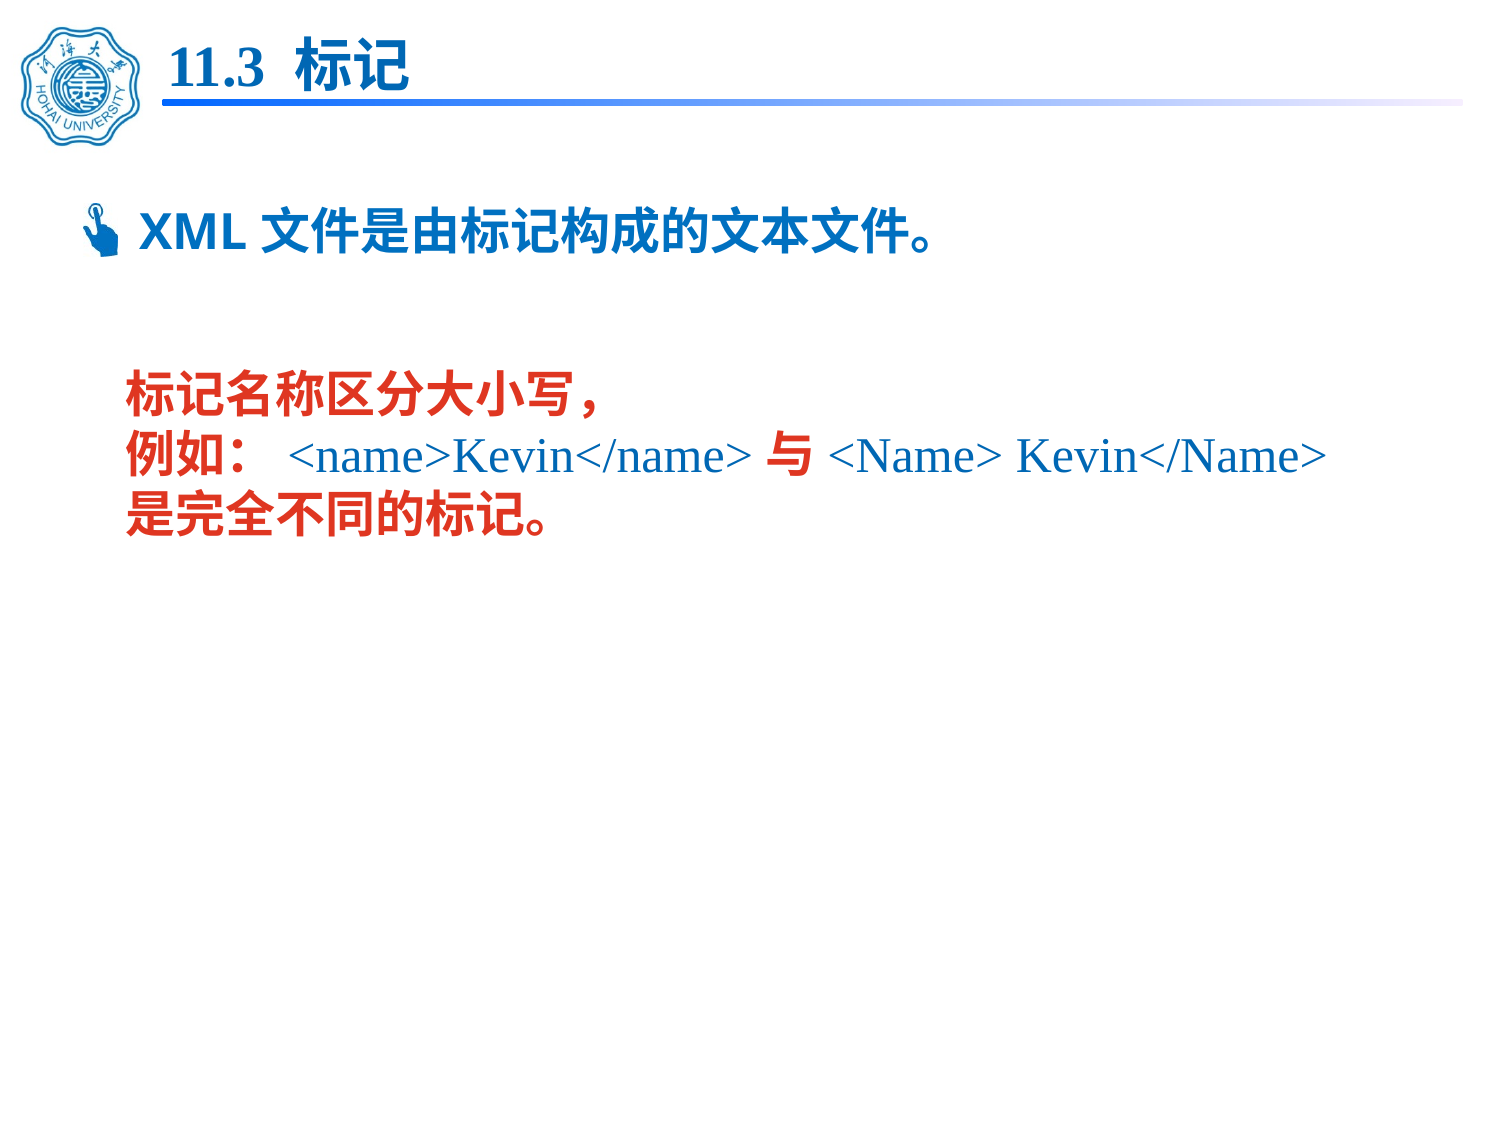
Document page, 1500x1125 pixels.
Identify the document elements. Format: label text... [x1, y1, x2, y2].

picture [83, 203, 118, 257]
text_box [162, 99, 1463, 106]
text_box 标记名称区分大小写， 例如：<name>Kevin</name>与<Name> Kevin</Name> 是完全不同的标记。 [110, 354, 1422, 550]
picture [0, 0, 159, 169]
list XML文件是由标记构成的文本文件。 [68, 192, 1487, 311]
text_box 11.3 标记 [159, 20, 916, 105]
